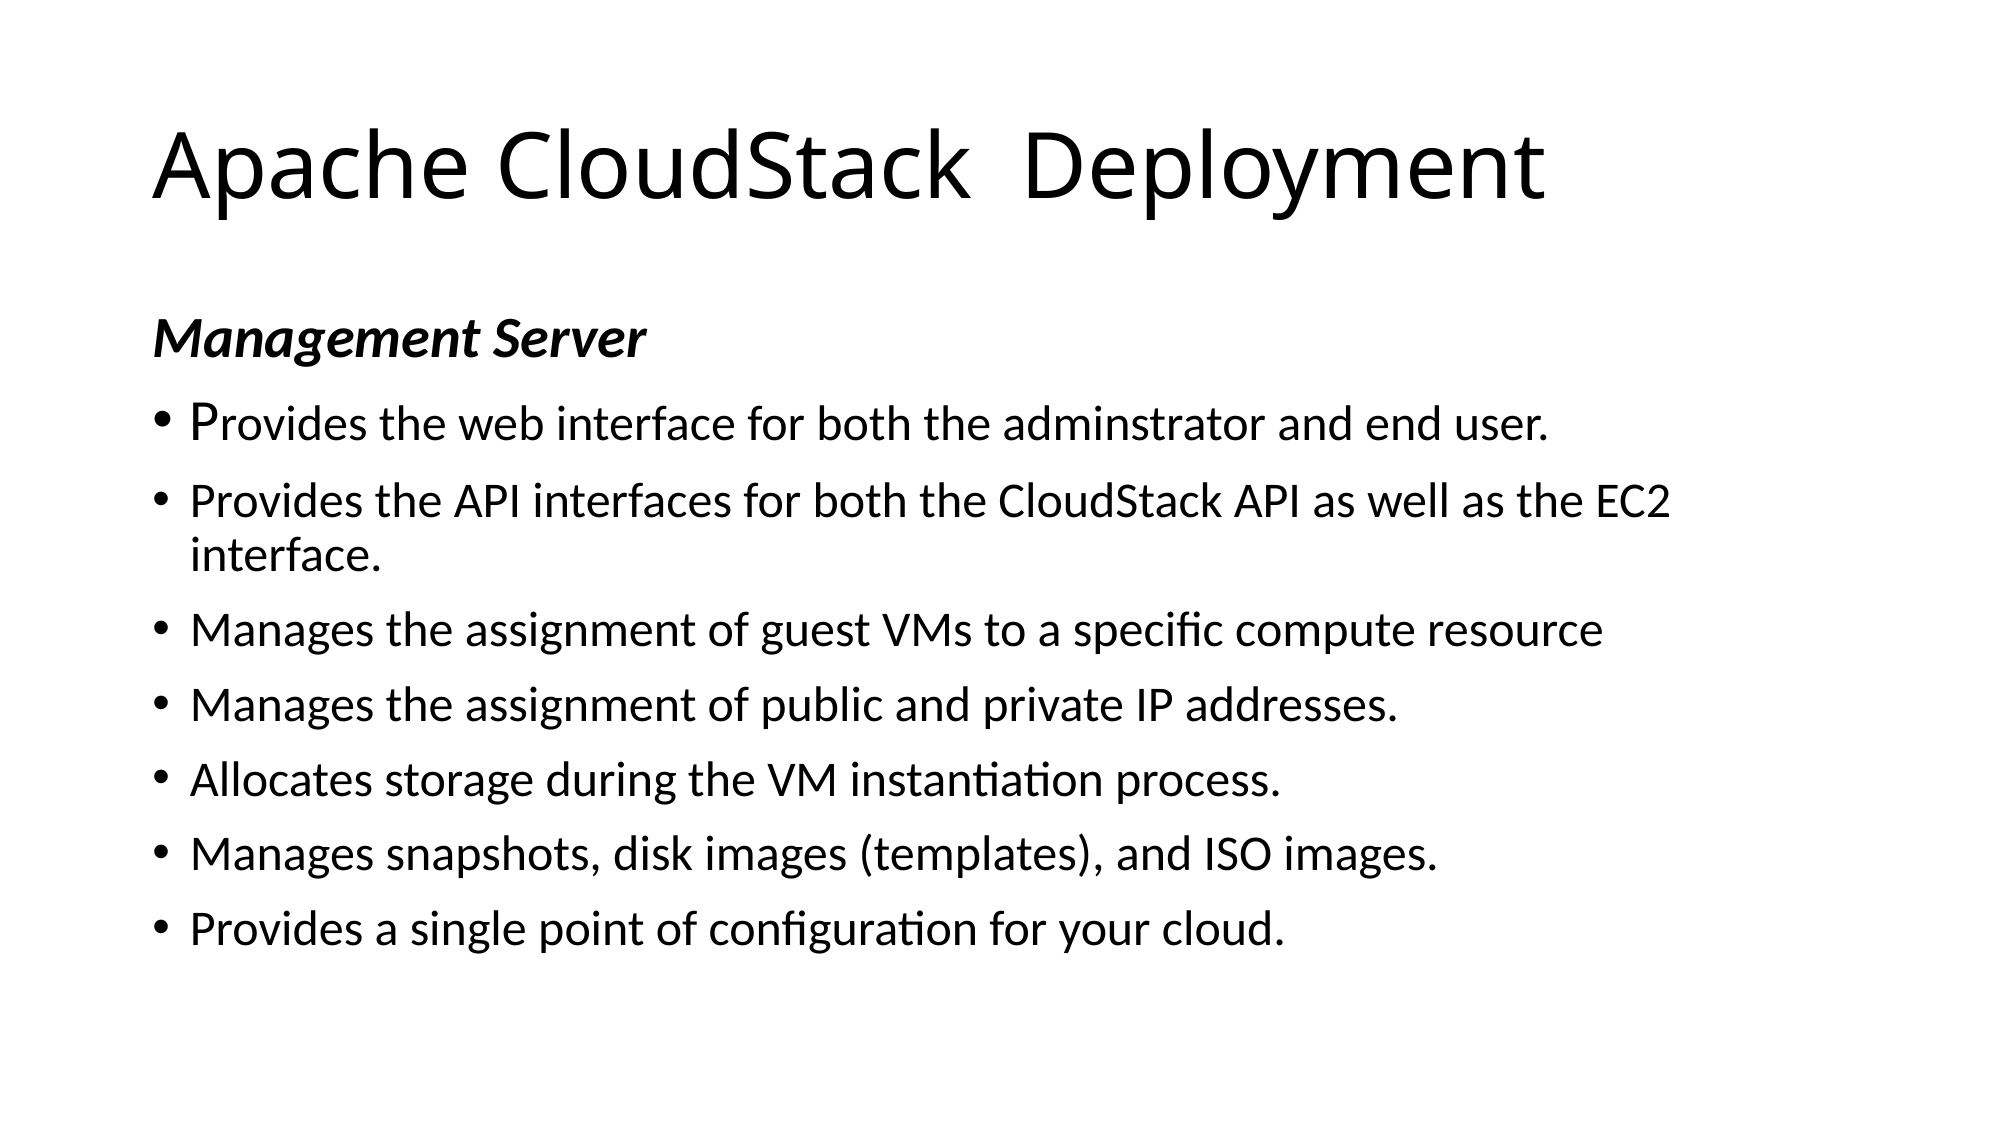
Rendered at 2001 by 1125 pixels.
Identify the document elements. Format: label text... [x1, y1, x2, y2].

title Apache CloudStack Deployment [137, 59, 1863, 278]
list Management Server Provides the web interface for both the adminstrator and end user. Provides the API interfaces for both the CloudStack API as well as the EC2 interface. Manages the assignment of guest VMs to a specific compute resource Manages the assignment of public and private IP addresses. Allocates storage during the VM instantiation process. Manages snapshots, disk images (templates), and ISO images. Provides a single point of configuration for your cloud. [137, 299, 1863, 1014]
